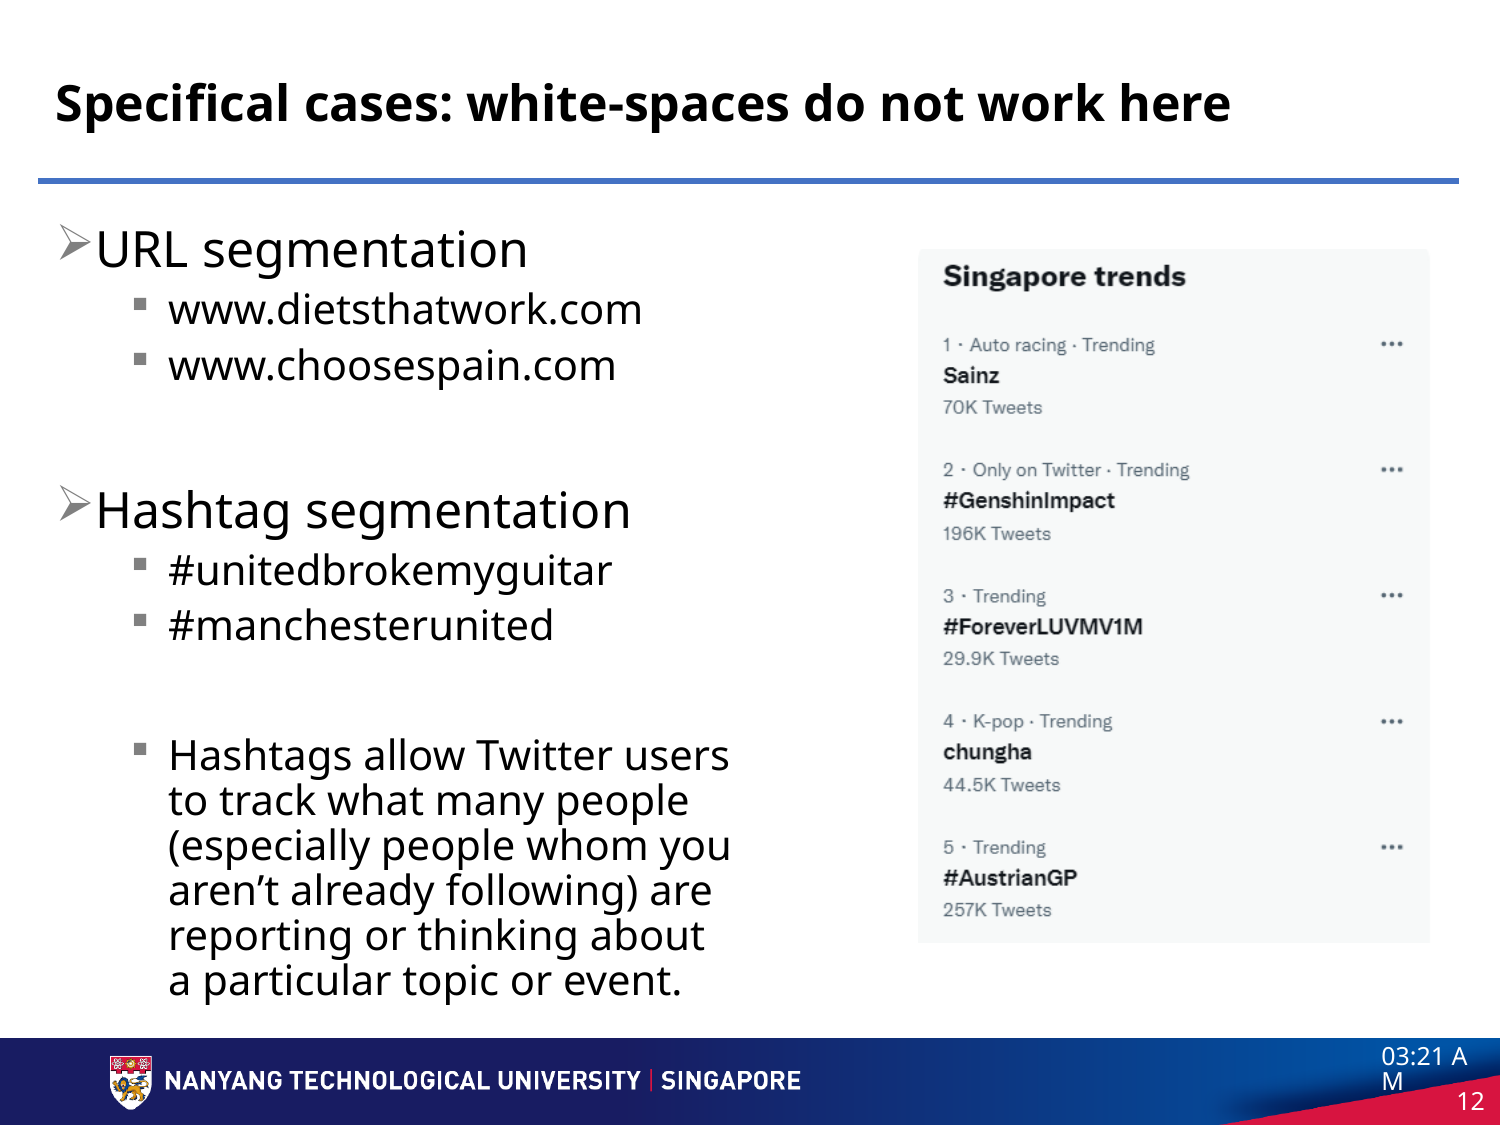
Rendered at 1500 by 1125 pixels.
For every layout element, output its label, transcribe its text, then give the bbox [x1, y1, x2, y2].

slide_number 12 [1366, 1081, 1500, 1125]
picture [918, 249, 1442, 943]
picture [0, 1038, 1366, 1125]
title Specifical cases: white-spaces do not work here [40, 34, 1460, 177]
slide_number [1366, 1035, 1500, 1081]
list URL segmentation www.dietsthatwork.com www.choosespain.com Hashtag segmentation #unitedbrokemyguitar #manchesterunited Hashtags allow Twitter users to track what many people (especially people whom you aren’t already following) are reporting or thinking about a particular topic or event. [40, 217, 750, 1012]
